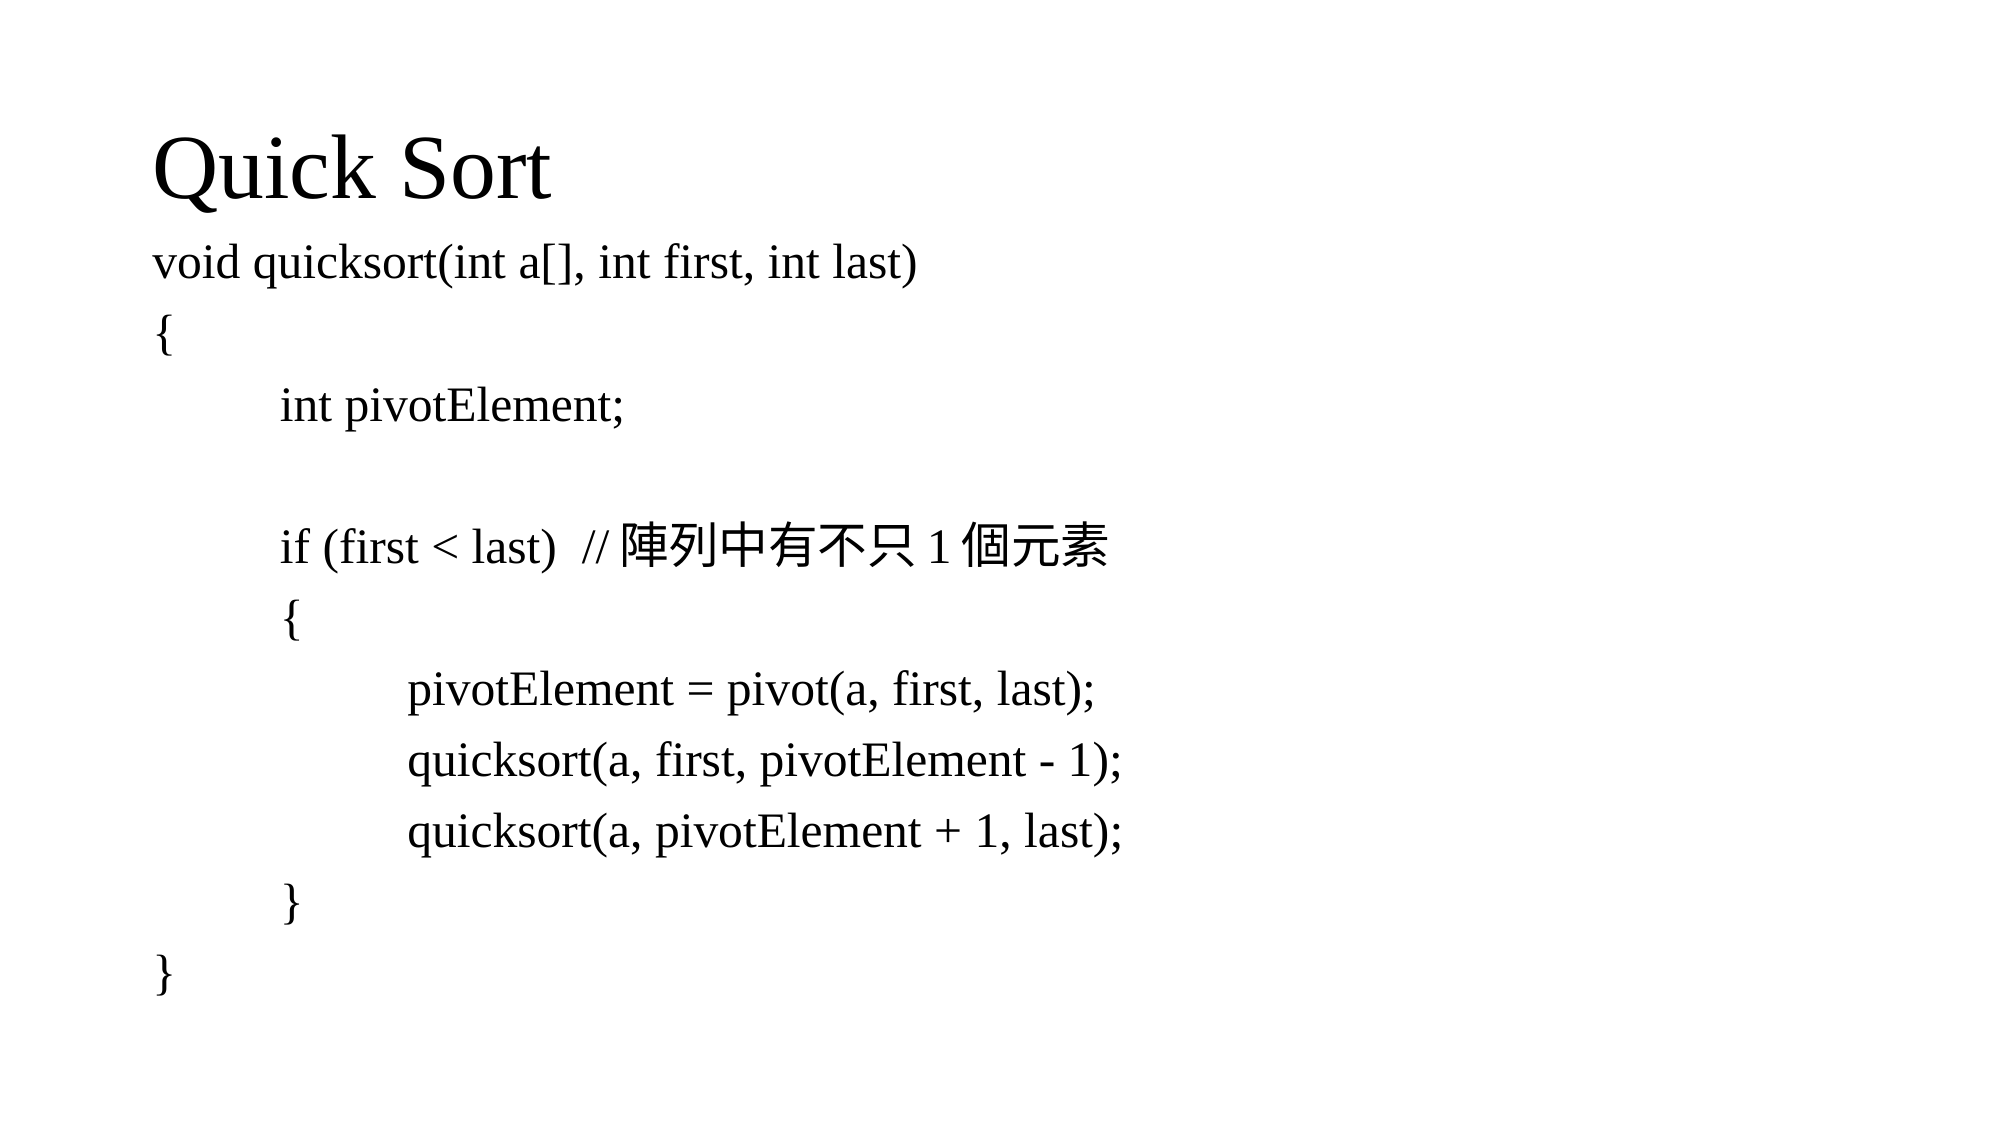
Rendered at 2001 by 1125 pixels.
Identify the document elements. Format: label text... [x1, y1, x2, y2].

list void quicksort(int a[], int first, int last) { int pivotElement; if (first < last) //陣列中有不只1個元素 { pivotElement = pivot(a, first, last); quicksort(a, first, pivotElement - 1); quicksort(a, pivotElement + 1, last); } } [137, 228, 1863, 1014]
title Quick Sort [137, 59, 1863, 228]
